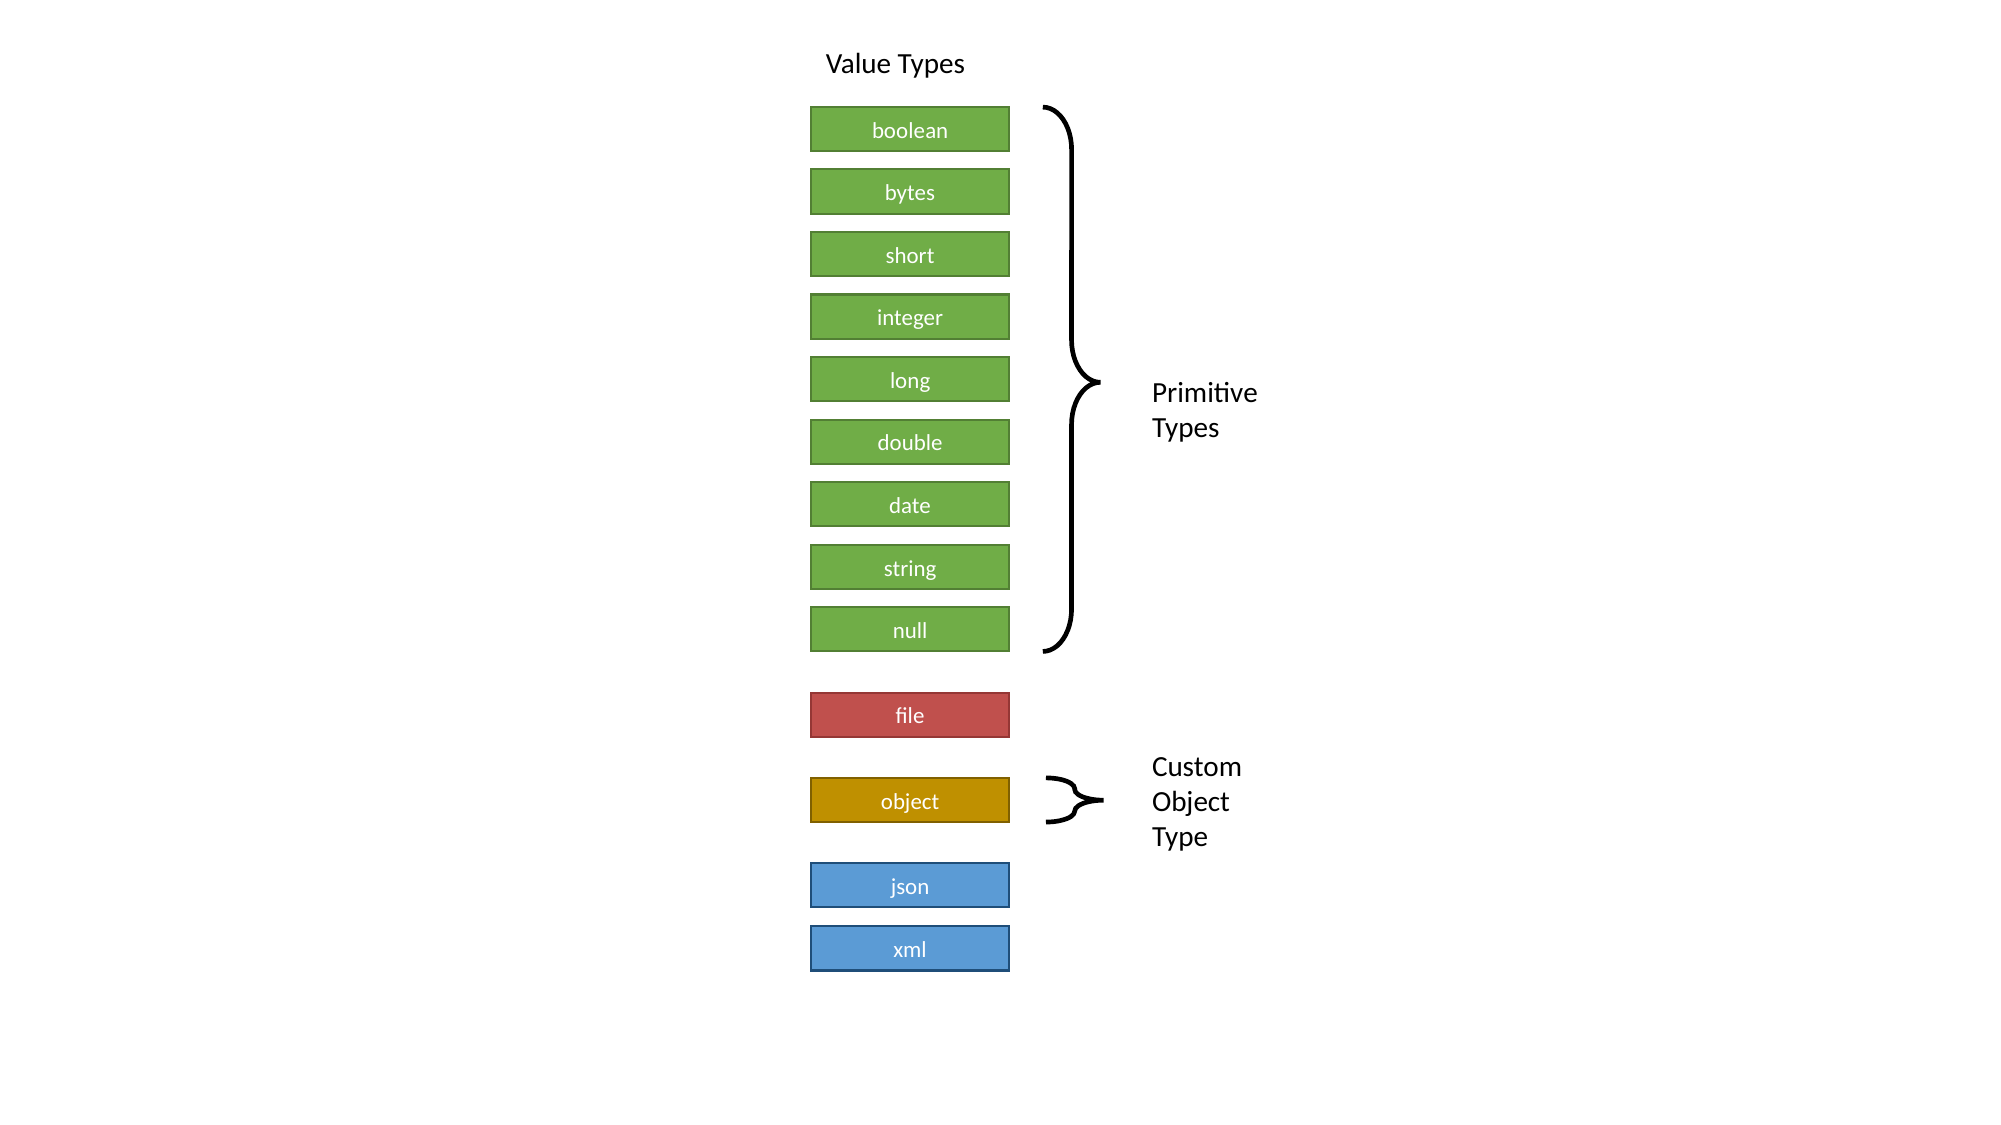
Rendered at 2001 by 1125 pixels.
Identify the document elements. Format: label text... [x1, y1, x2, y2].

text_box [1042, 107, 1101, 652]
text_box xml [811, 926, 1010, 971]
text_box short [811, 231, 1010, 277]
text_box double [811, 419, 1010, 464]
text_box Custom Object Type [1137, 740, 1308, 860]
text_box string [811, 544, 1010, 589]
text_box long [811, 357, 1010, 402]
text_box json [811, 863, 1010, 908]
text_box date [811, 482, 1010, 527]
text_box Value Types [811, 37, 1025, 88]
text_box Primitive Types [1137, 366, 1302, 486]
text_box [1045, 777, 1104, 823]
text_box file [811, 692, 1010, 737]
text_box bytes [811, 169, 1010, 214]
text_box null [811, 607, 1010, 652]
text_box object [811, 777, 1010, 823]
text_box boolean [811, 106, 1010, 152]
text_box integer [811, 294, 1010, 339]
